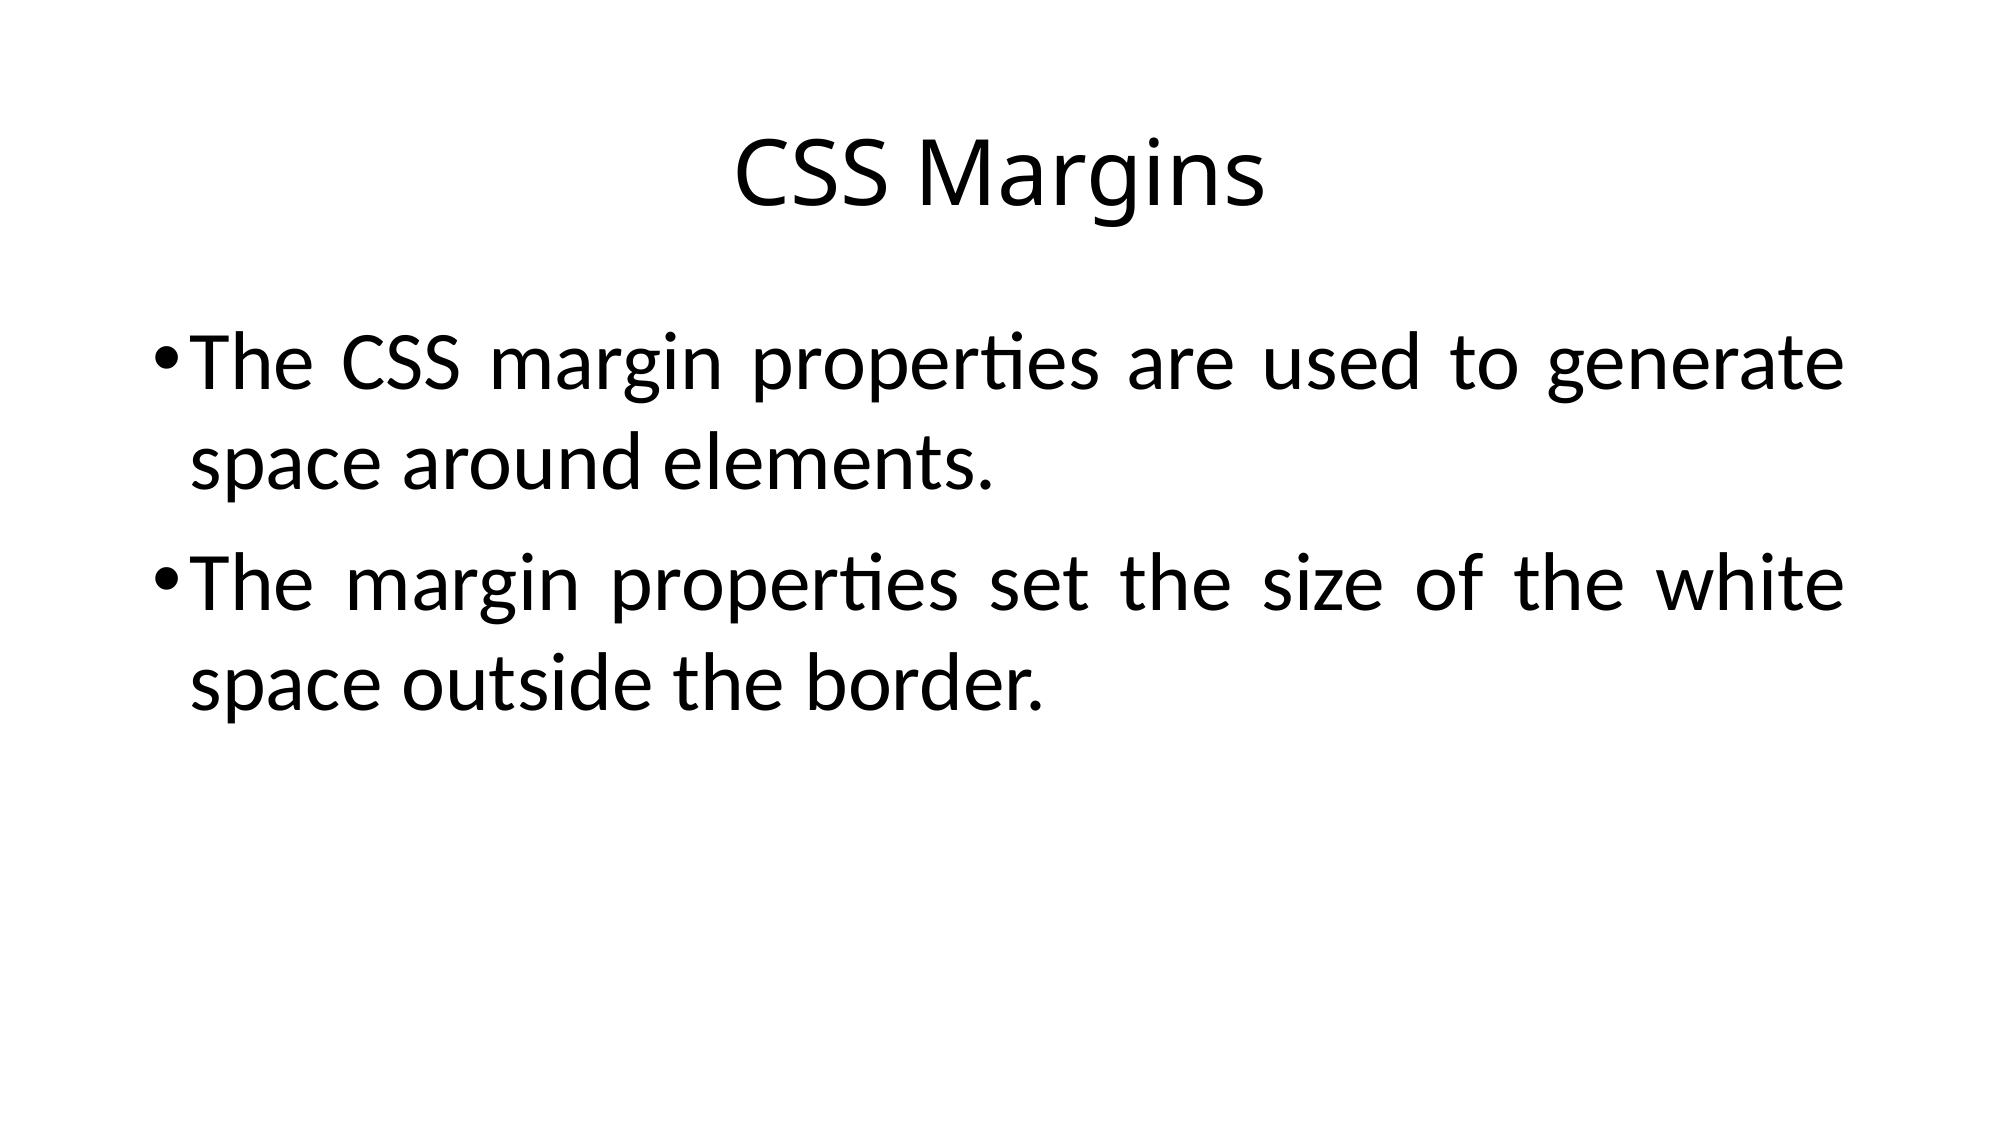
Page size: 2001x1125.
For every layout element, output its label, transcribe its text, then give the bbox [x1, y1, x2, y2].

text_box CSS Margins [137, 59, 1863, 278]
text_box The CSS margin properties are used to generate space around elements. The margin properties set the size of the white space outside the border. [137, 299, 1863, 1014]
